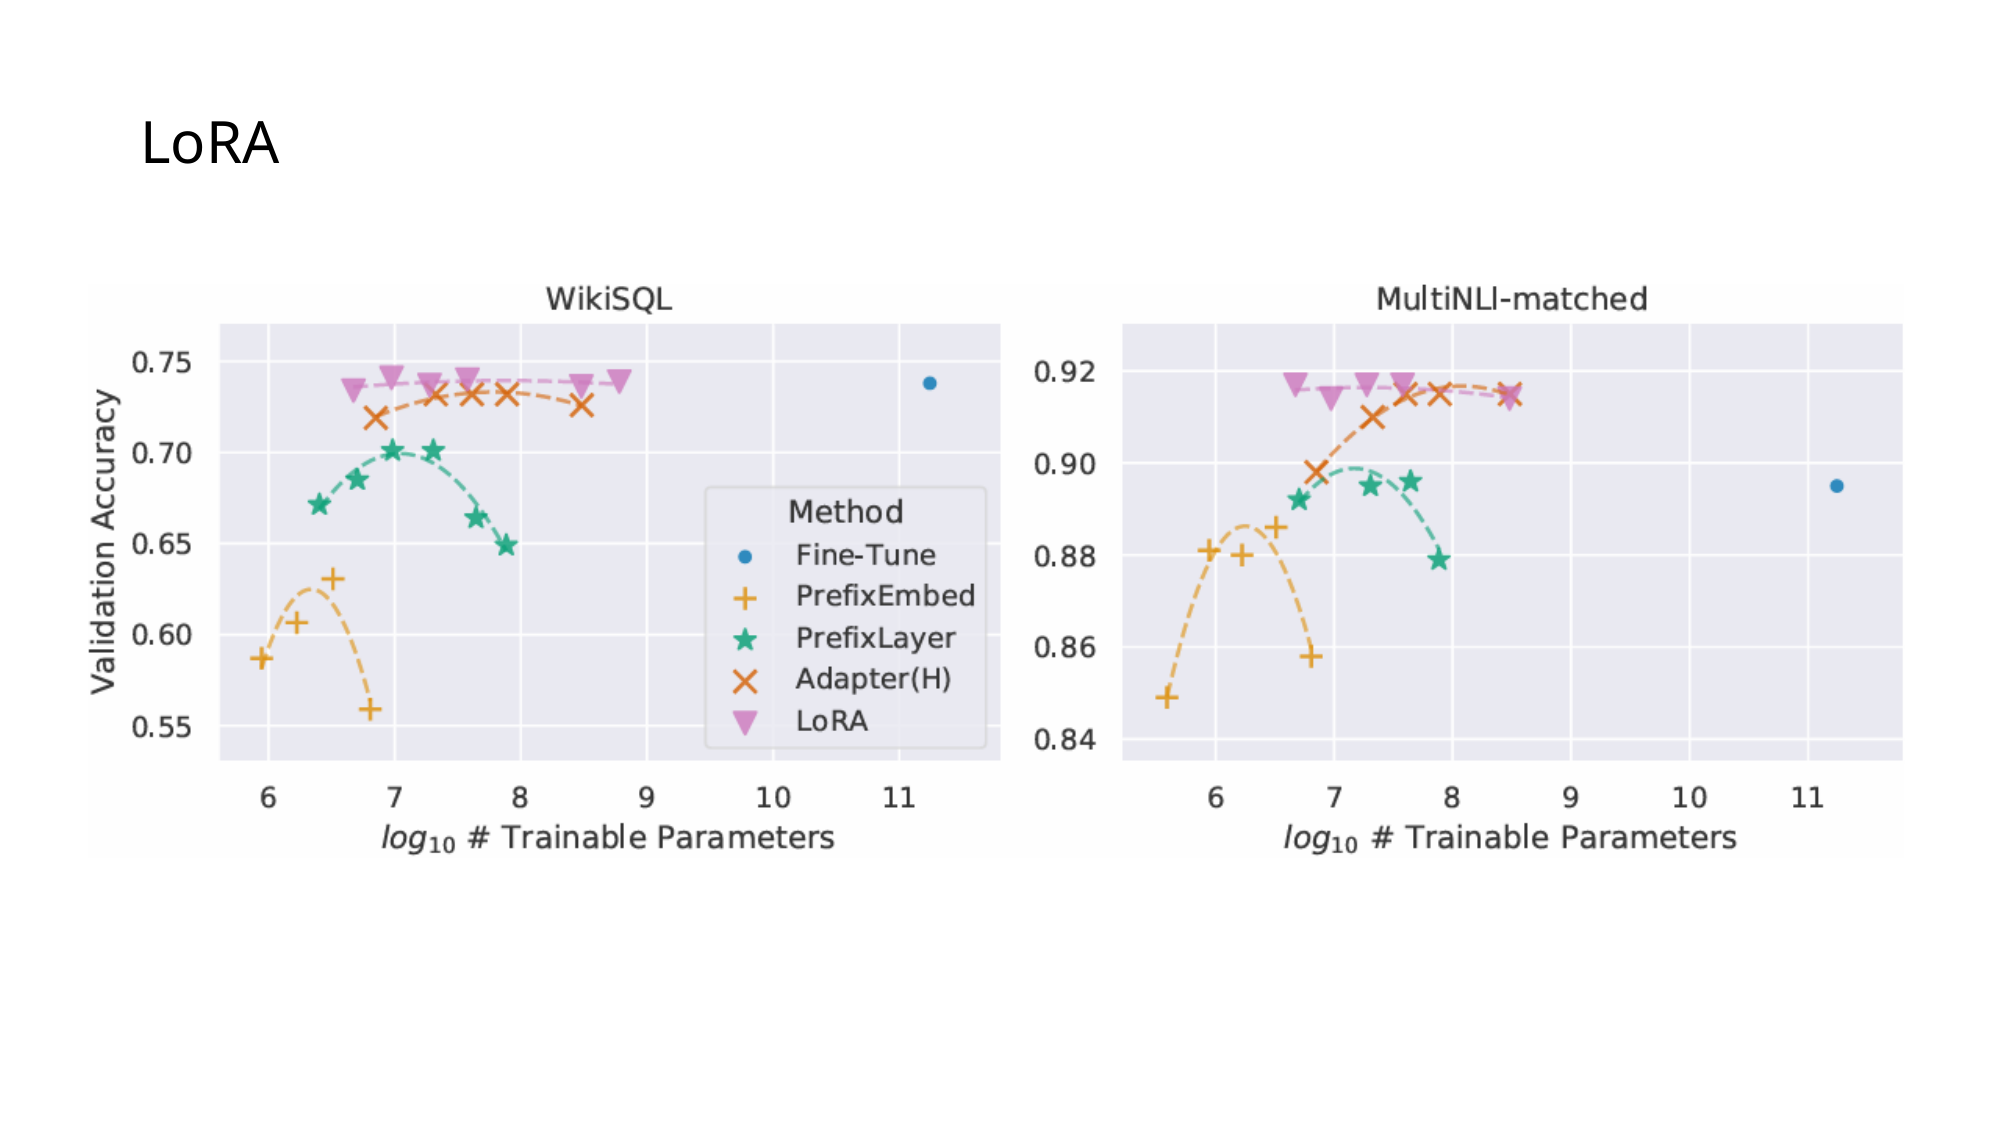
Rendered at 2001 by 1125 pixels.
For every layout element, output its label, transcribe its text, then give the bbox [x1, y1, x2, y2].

text_box LoRA [125, 97, 646, 183]
picture [61, 249, 1939, 876]
